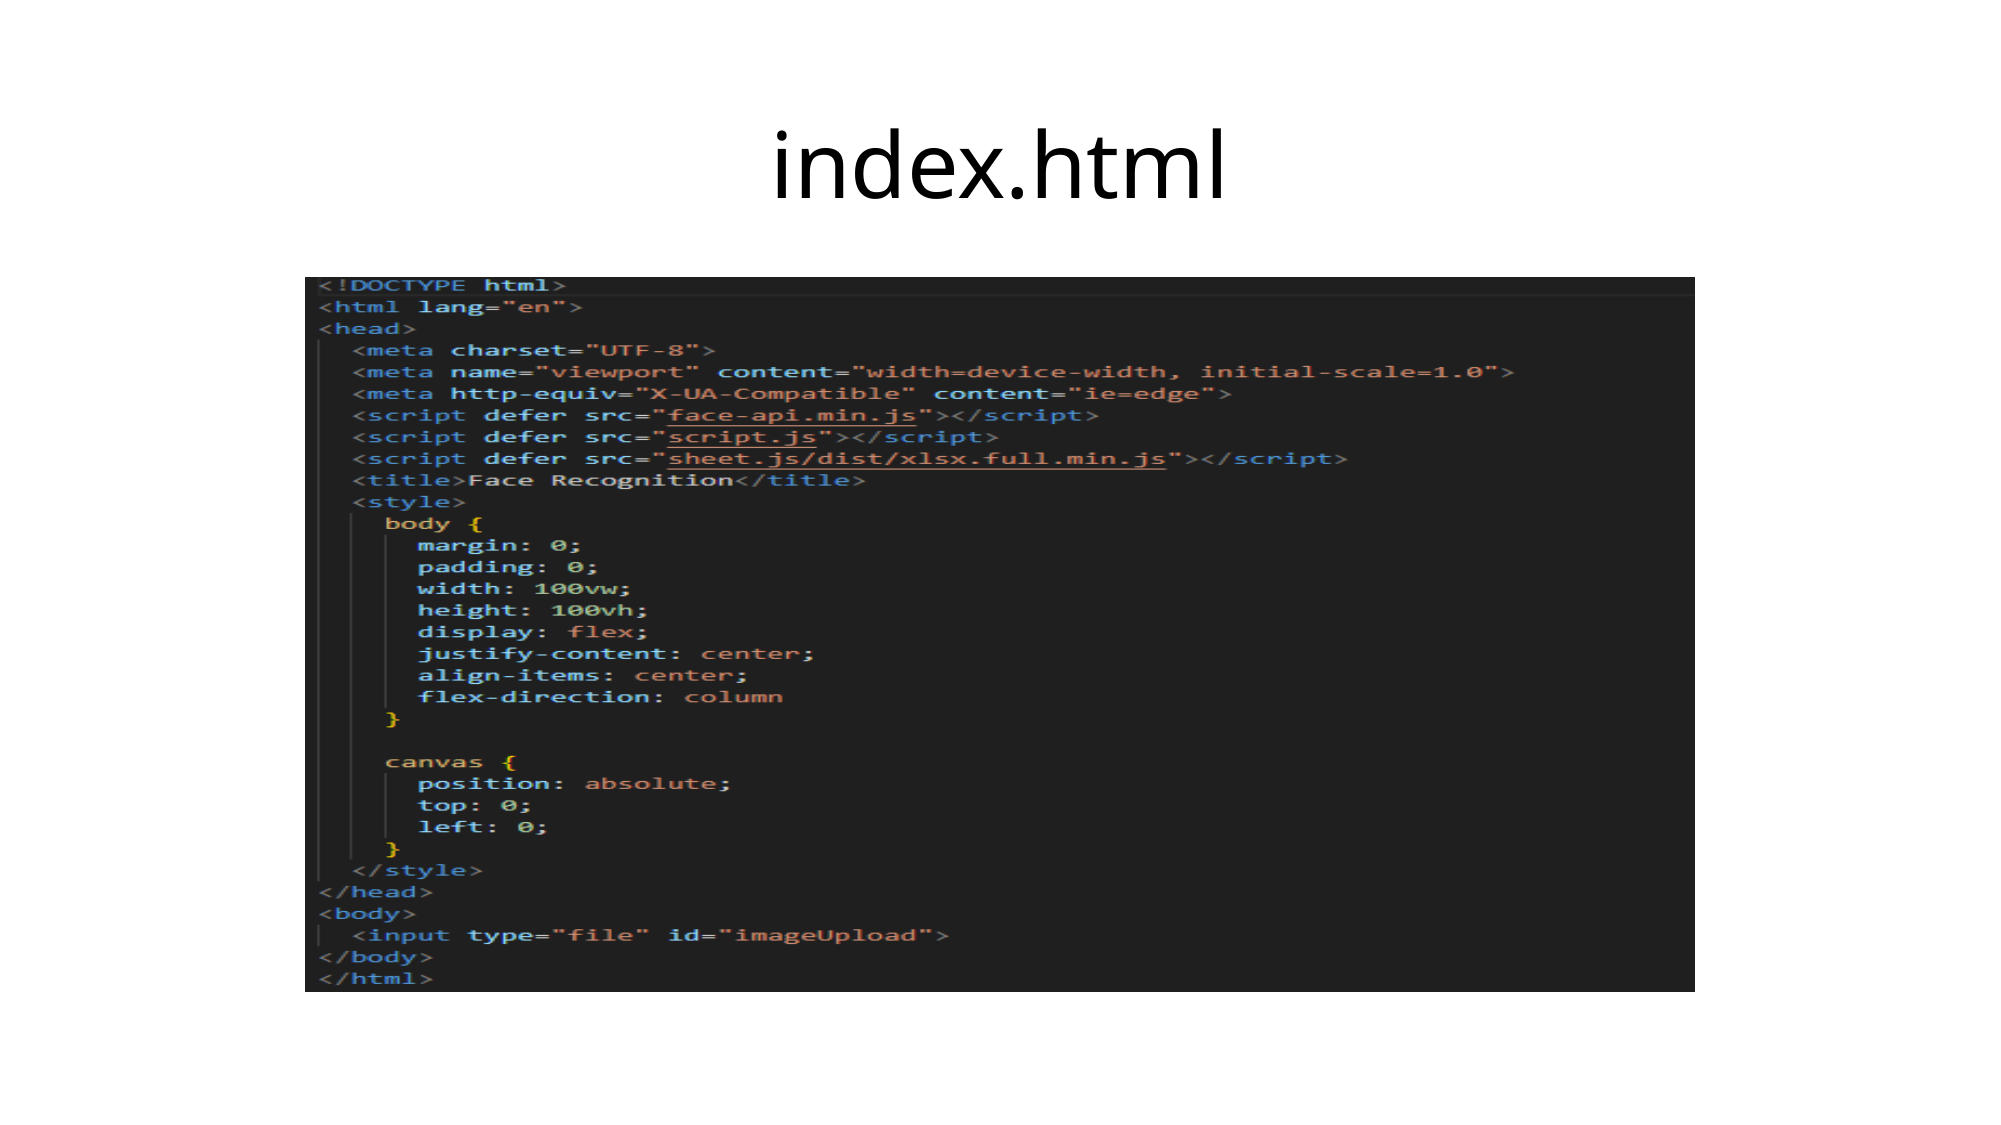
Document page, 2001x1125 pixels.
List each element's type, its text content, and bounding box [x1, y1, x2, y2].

title index.html [137, 59, 1863, 278]
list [305, 277, 1695, 992]
